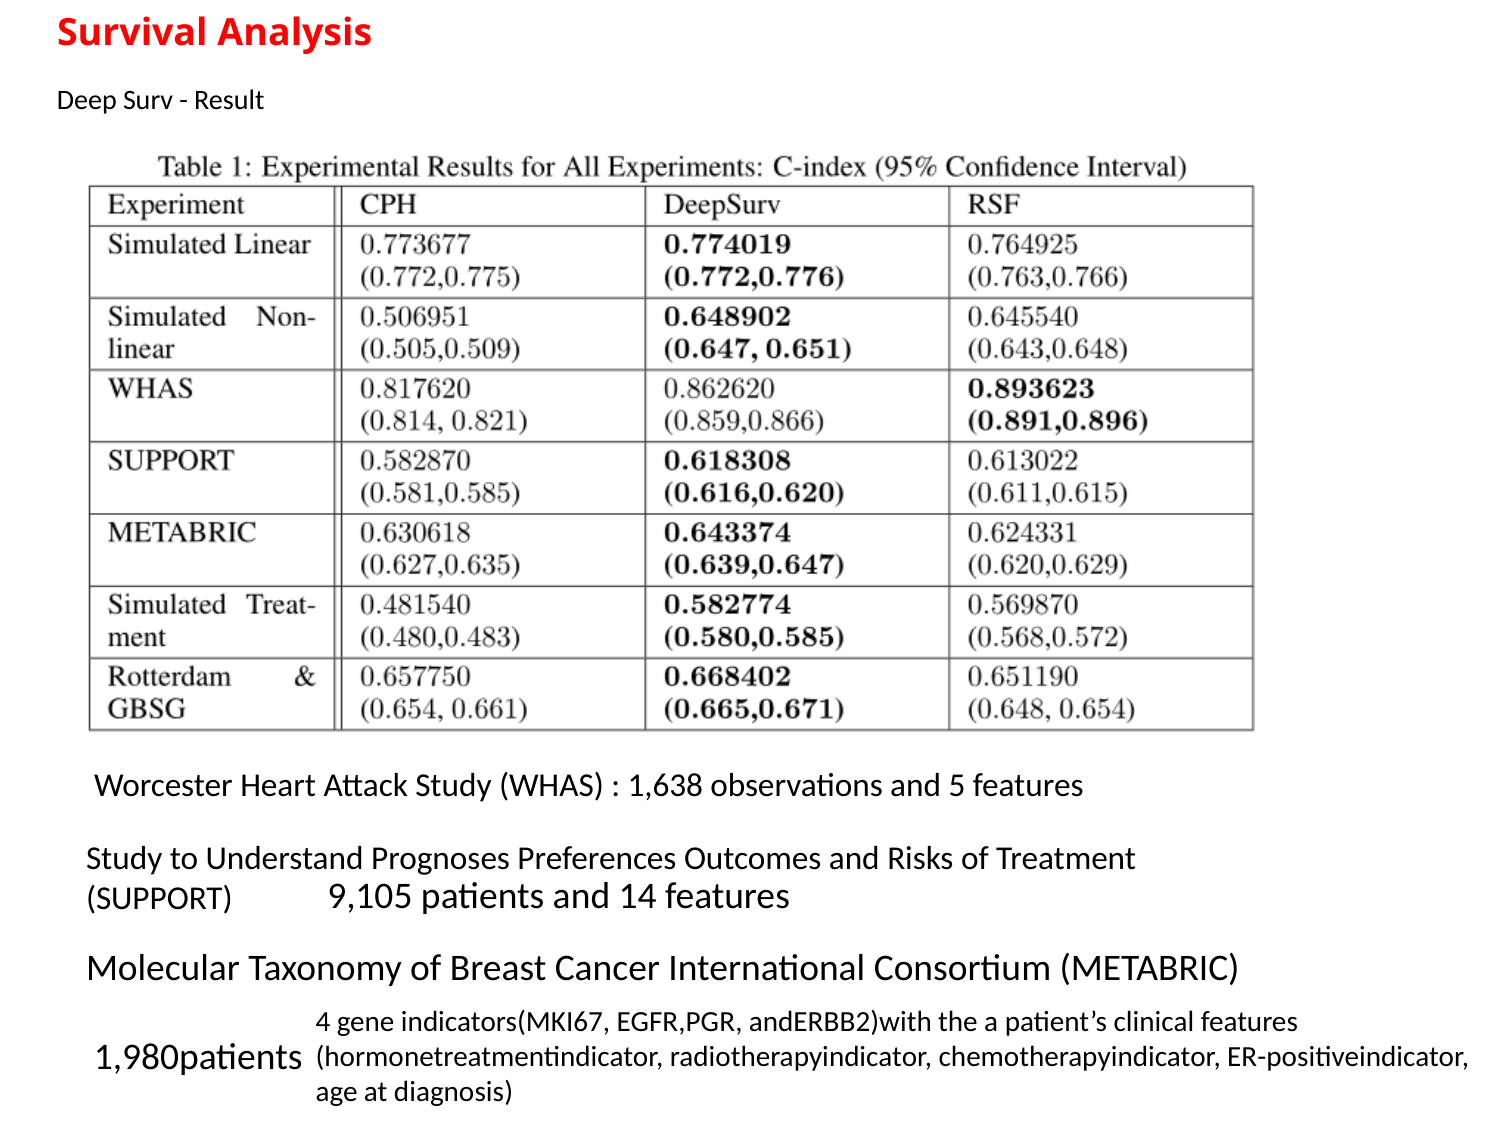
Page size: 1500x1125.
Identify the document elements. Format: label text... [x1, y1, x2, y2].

text_box 1,980patients [79, 1024, 318, 1085]
text_box Molecular Taxonomy of Breast Cancer International Consortium (METABRIC) [71, 935, 1386, 996]
picture [63, 140, 1280, 760]
text_box 9,105 patients and 14 features [304, 863, 806, 924]
title Survival Analysis [42, 17, 1013, 49]
text_box 4 gene indicators(MKI67, EGFR,PGR, andERBB2)with the a patient’s clinical features (hormonetreatmentindicator, radiotherapyindicator, chemotherapyindicator, ER-positiveindicator, age at diagnosis) [300, 994, 1500, 1115]
text_box Worcester Heart Attack Study (WHAS) : 1,638 observations and 5 features [71, 760, 1100, 811]
text_box Study to Understand Prognoses Preferences Outcomes and Risks of Treatment (SUPPORT) [71, 828, 1386, 924]
text_box Deep Surv - Result [42, 74, 1008, 123]
